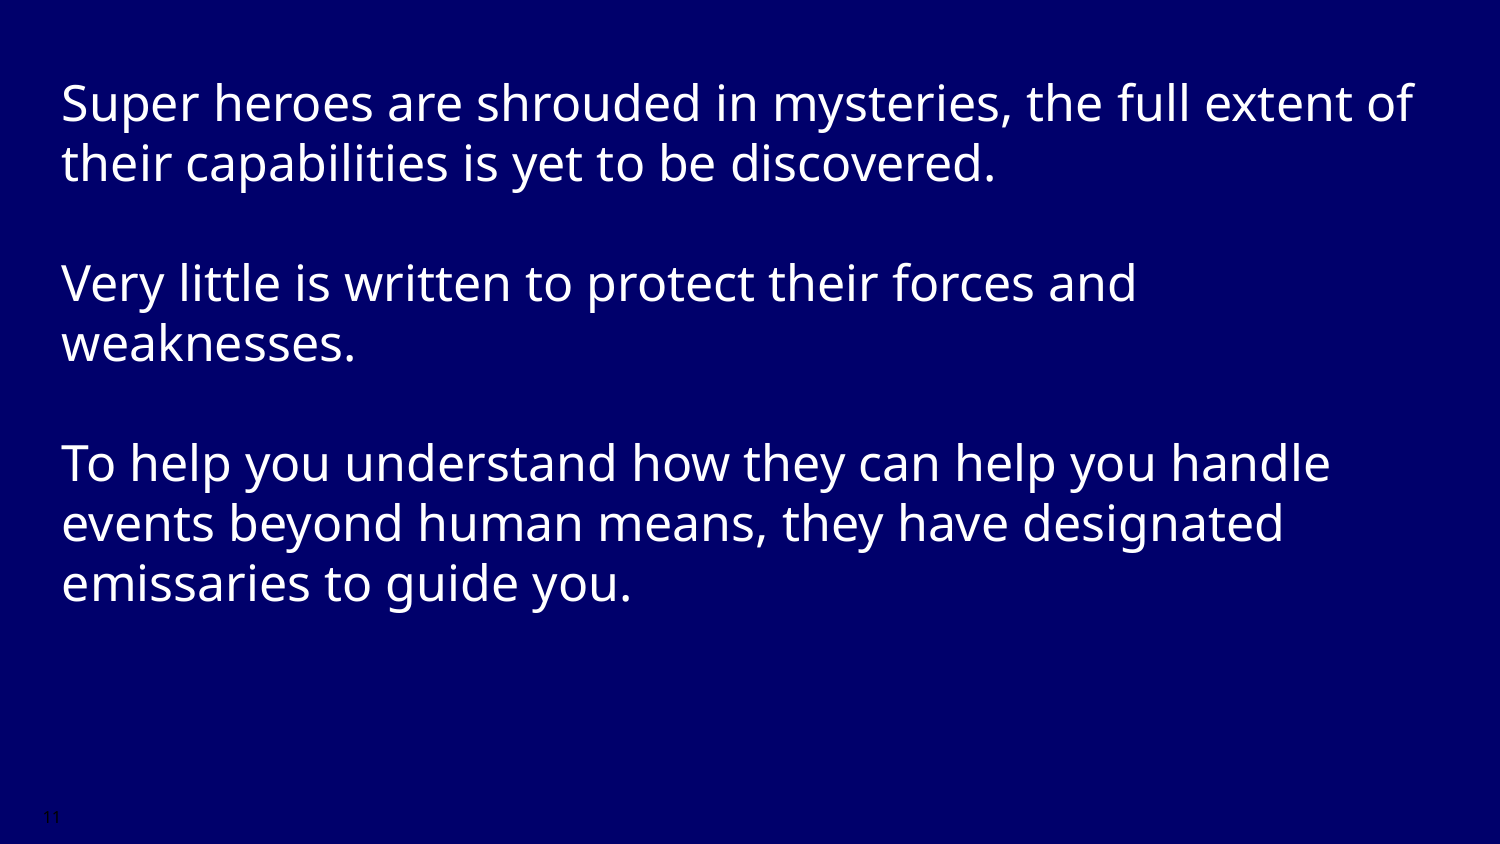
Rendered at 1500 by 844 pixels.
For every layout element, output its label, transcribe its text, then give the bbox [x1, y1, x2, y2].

title Super heroes are shrouded in mysteries, the full extent of their capabilities is yet to be discovered. Very little is written to protect their forces and weaknesses. To help you understand how they can help you handle events beyond human means, they have designated emissaries to guide you. [61, 109, 1439, 753]
